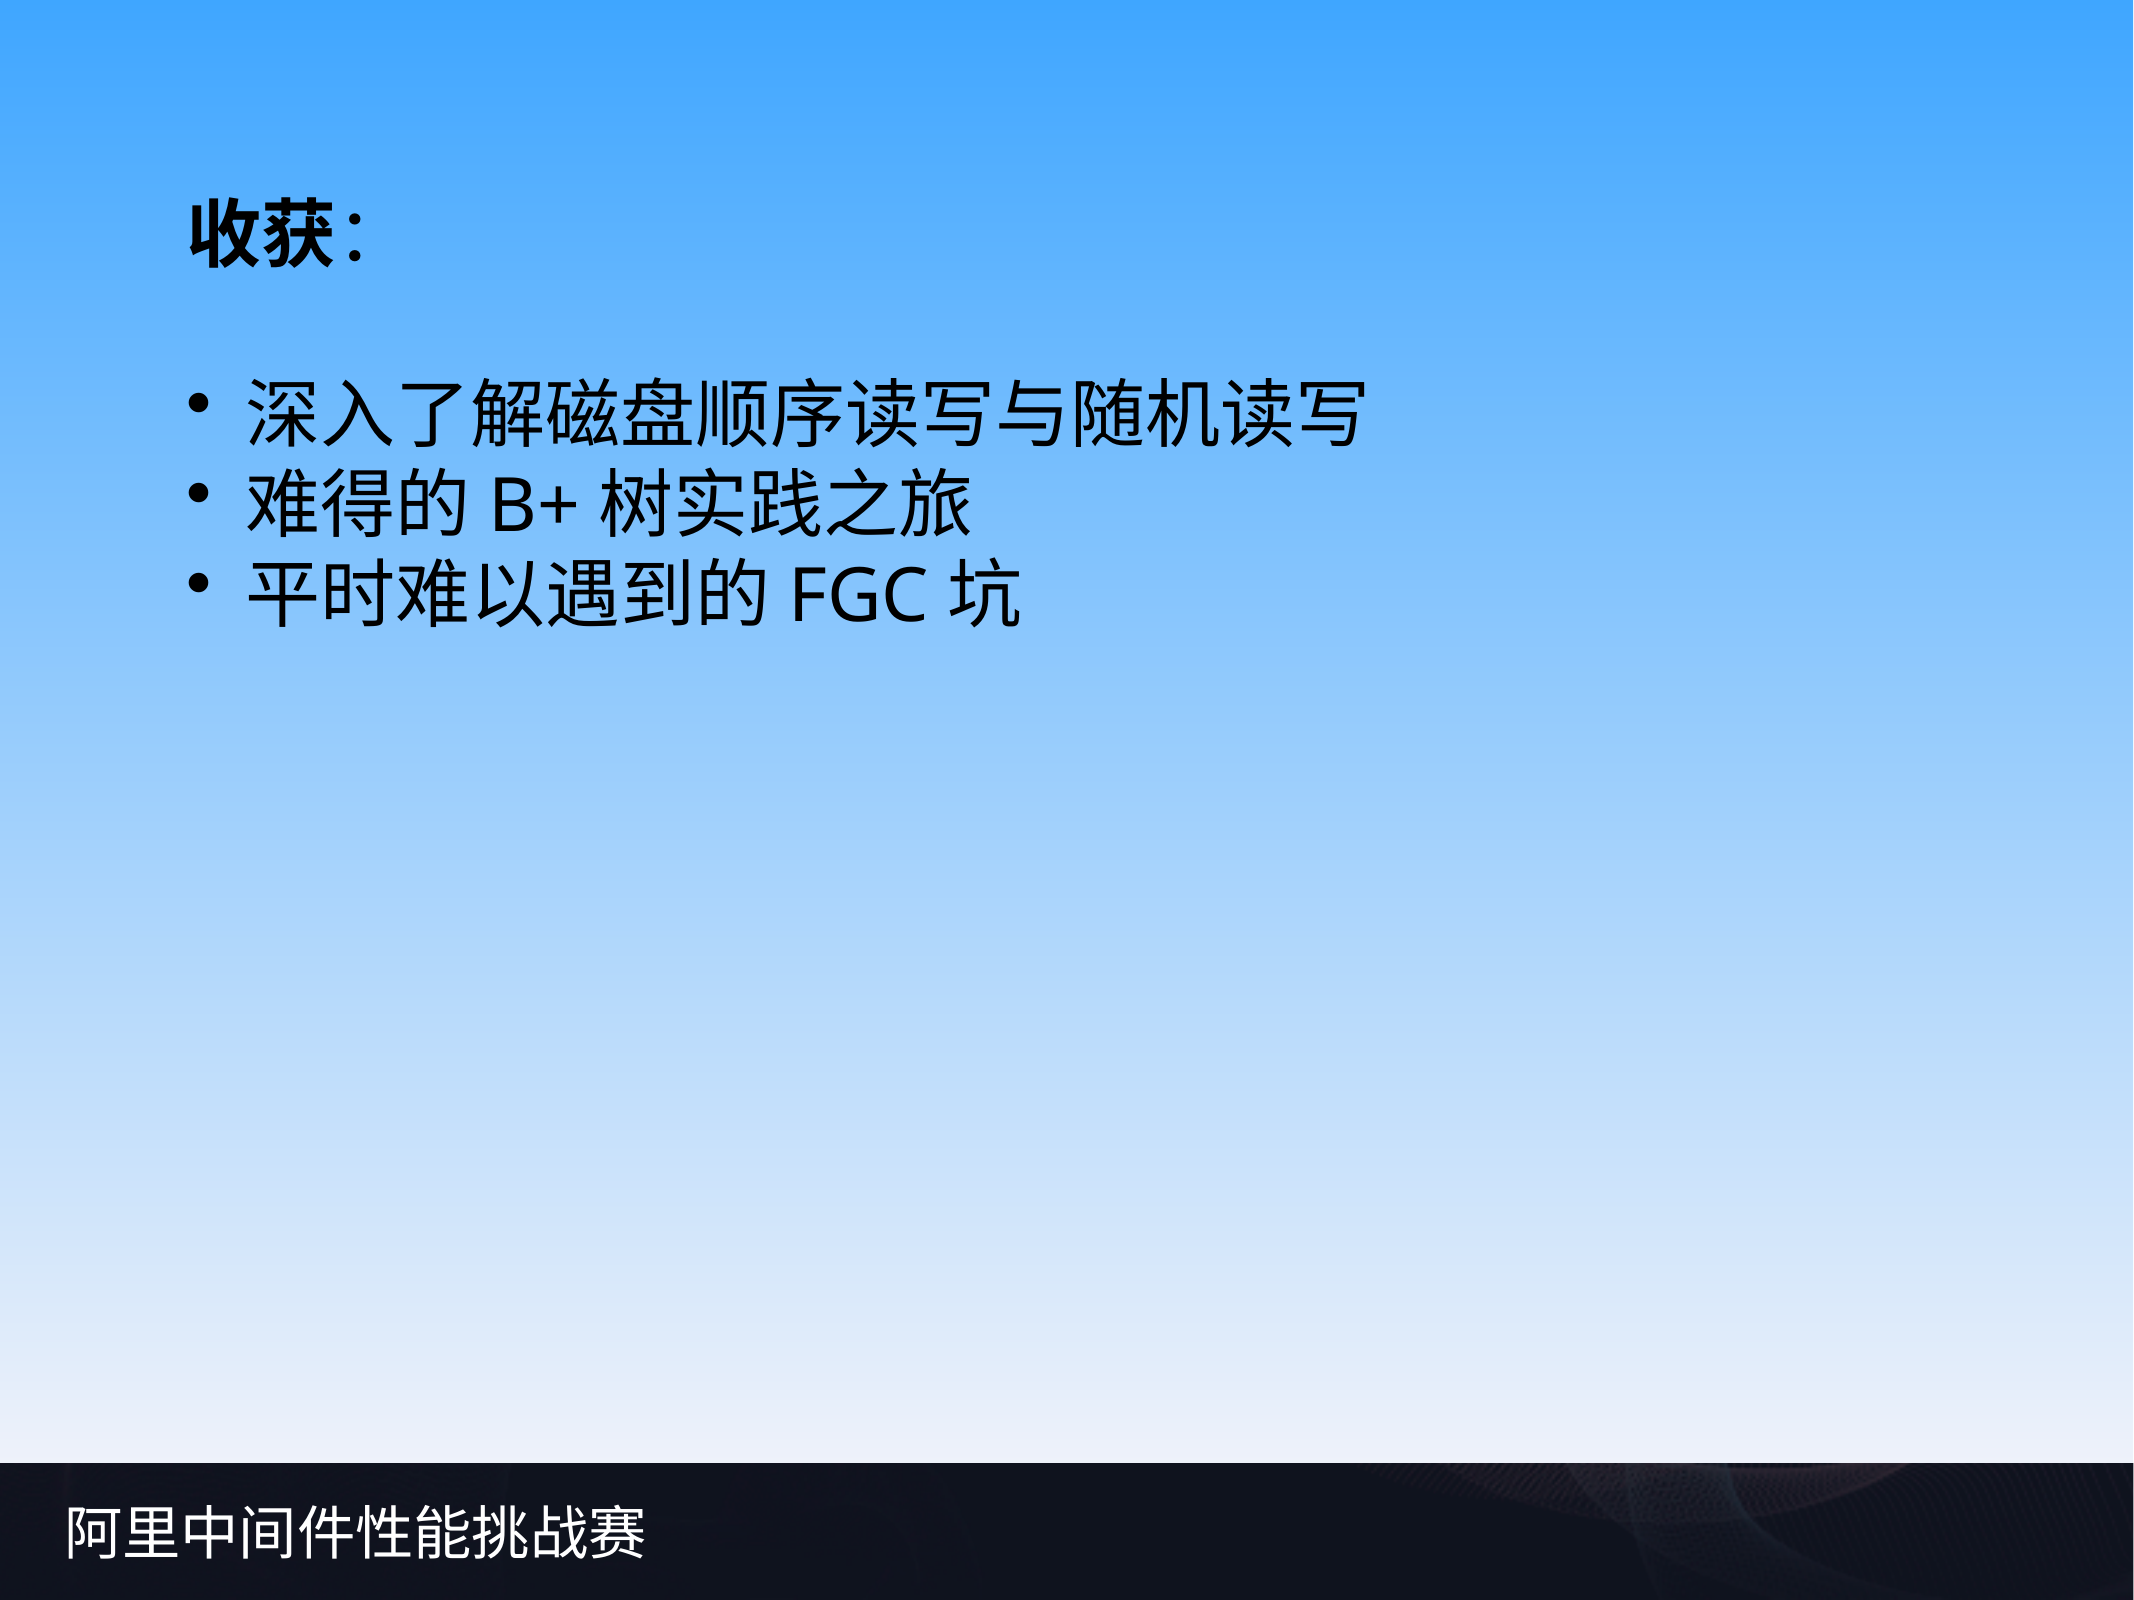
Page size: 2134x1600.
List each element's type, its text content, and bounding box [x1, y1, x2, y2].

picture [0, 1463, 2134, 1600]
text_box 收获： 深入了解磁盘顺序读写与随机读写 难得的B+树实践之旅 平时难以遇到的FGC坑 [177, 178, 1380, 645]
